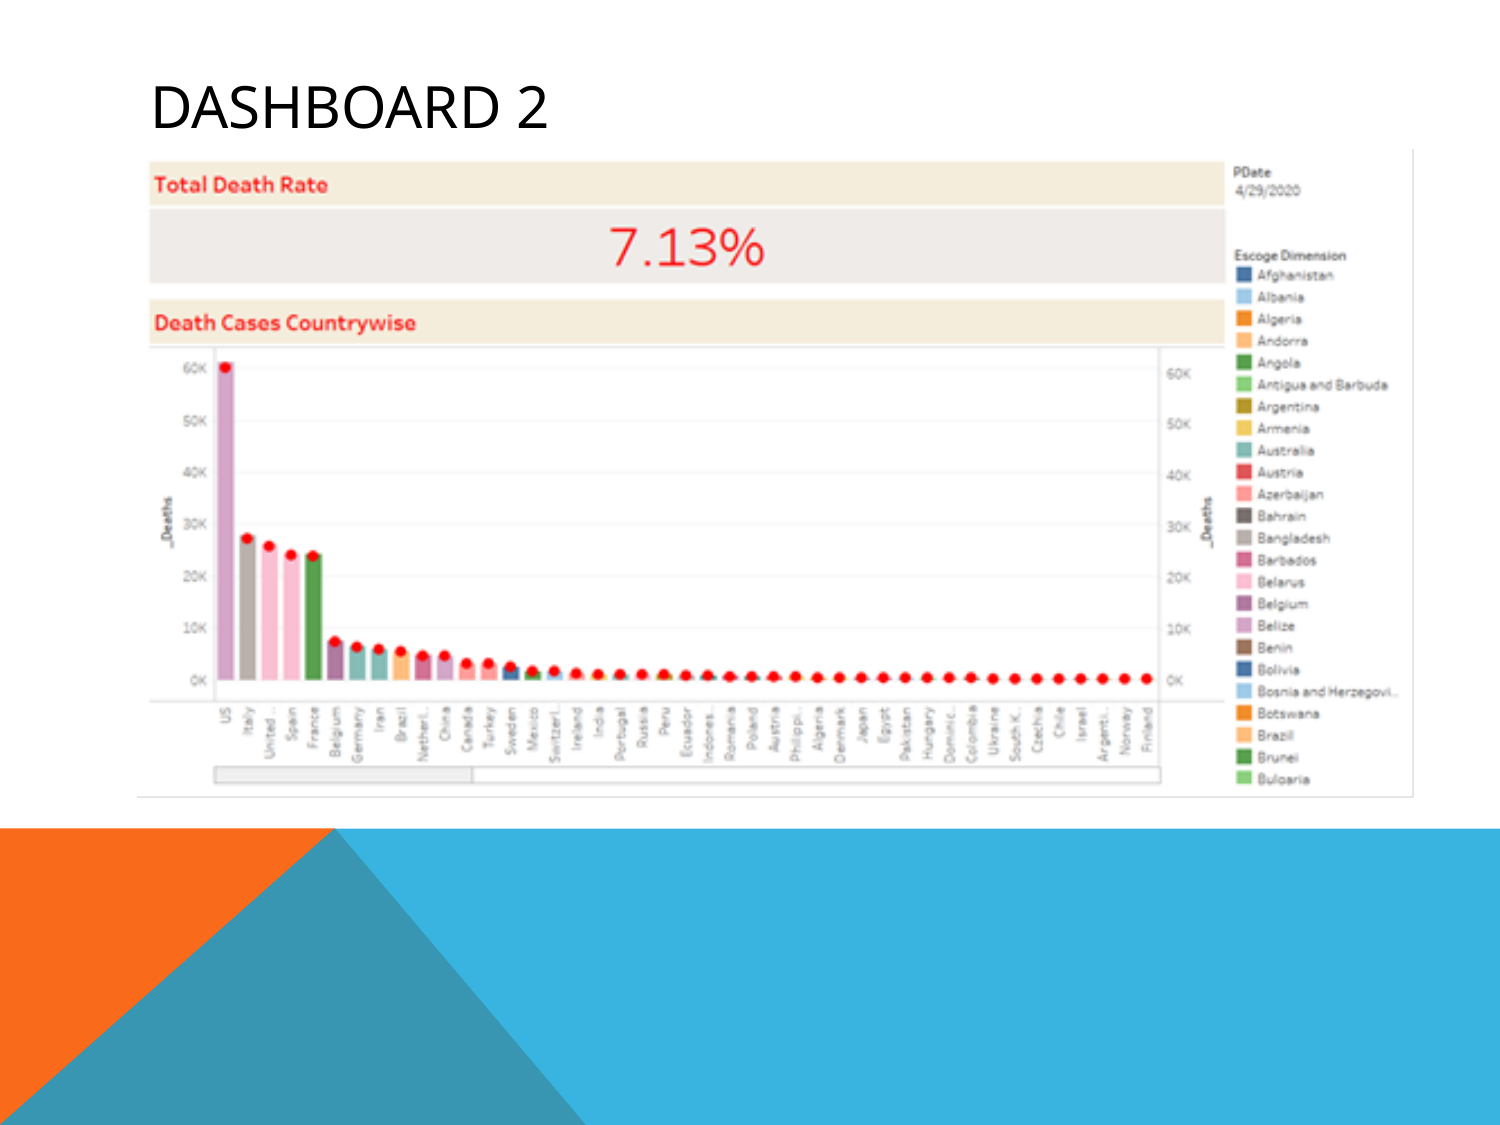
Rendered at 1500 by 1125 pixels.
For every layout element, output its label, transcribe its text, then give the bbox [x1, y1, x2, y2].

picture [137, 149, 1416, 801]
title Dashboard 2 [135, 60, 1369, 150]
